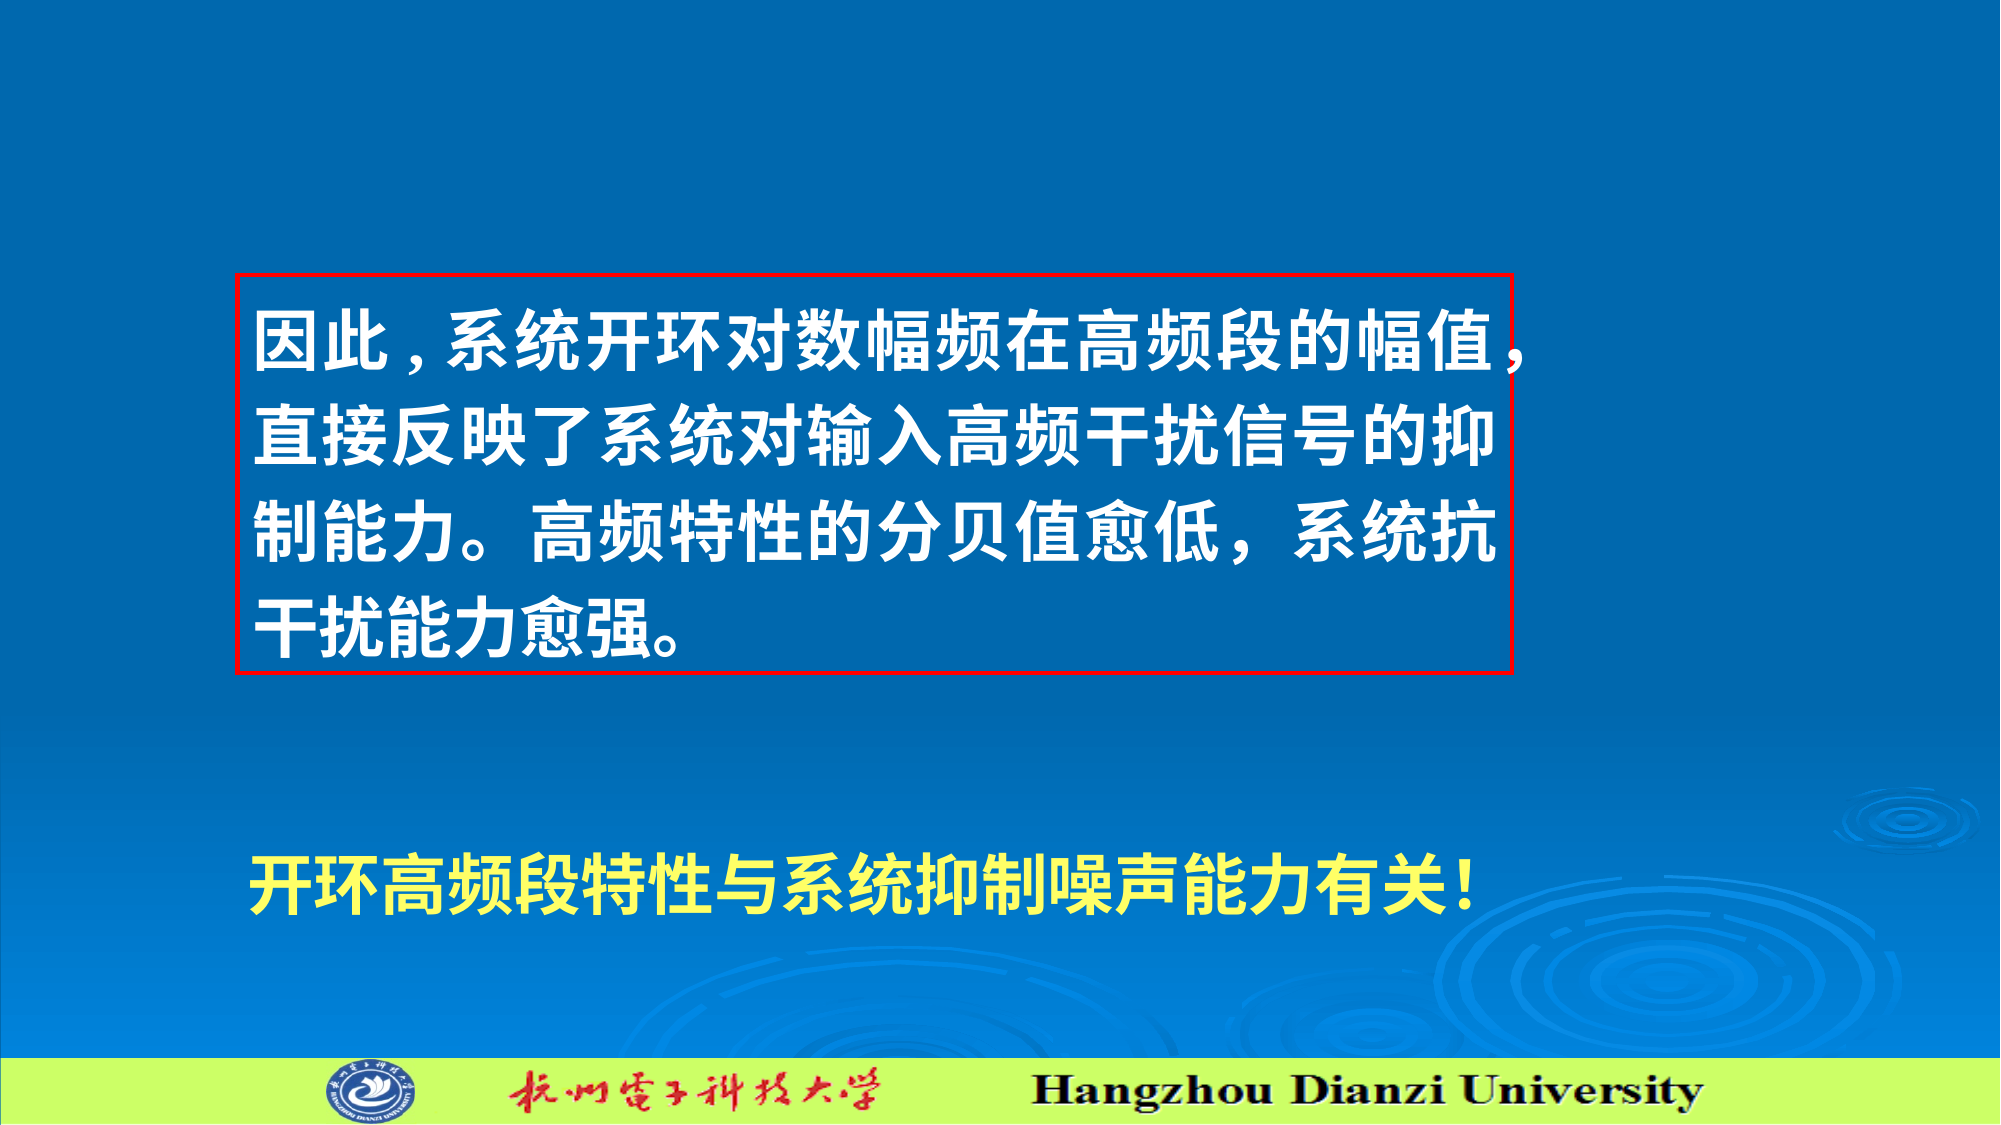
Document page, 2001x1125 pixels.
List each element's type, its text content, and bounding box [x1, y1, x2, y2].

text_box 因此,系统开环对数幅频在高频段的幅值，直接反映了系统对输入高频干扰信号的抑制能力。高频特性的分贝值愈低，系统抗干扰能力愈强。 [237, 274, 1513, 674]
text_box 开环高频段特性与系统抑制噪声能力有关！ [212, 835, 1550, 931]
picture [0, 1058, 2000, 1125]
